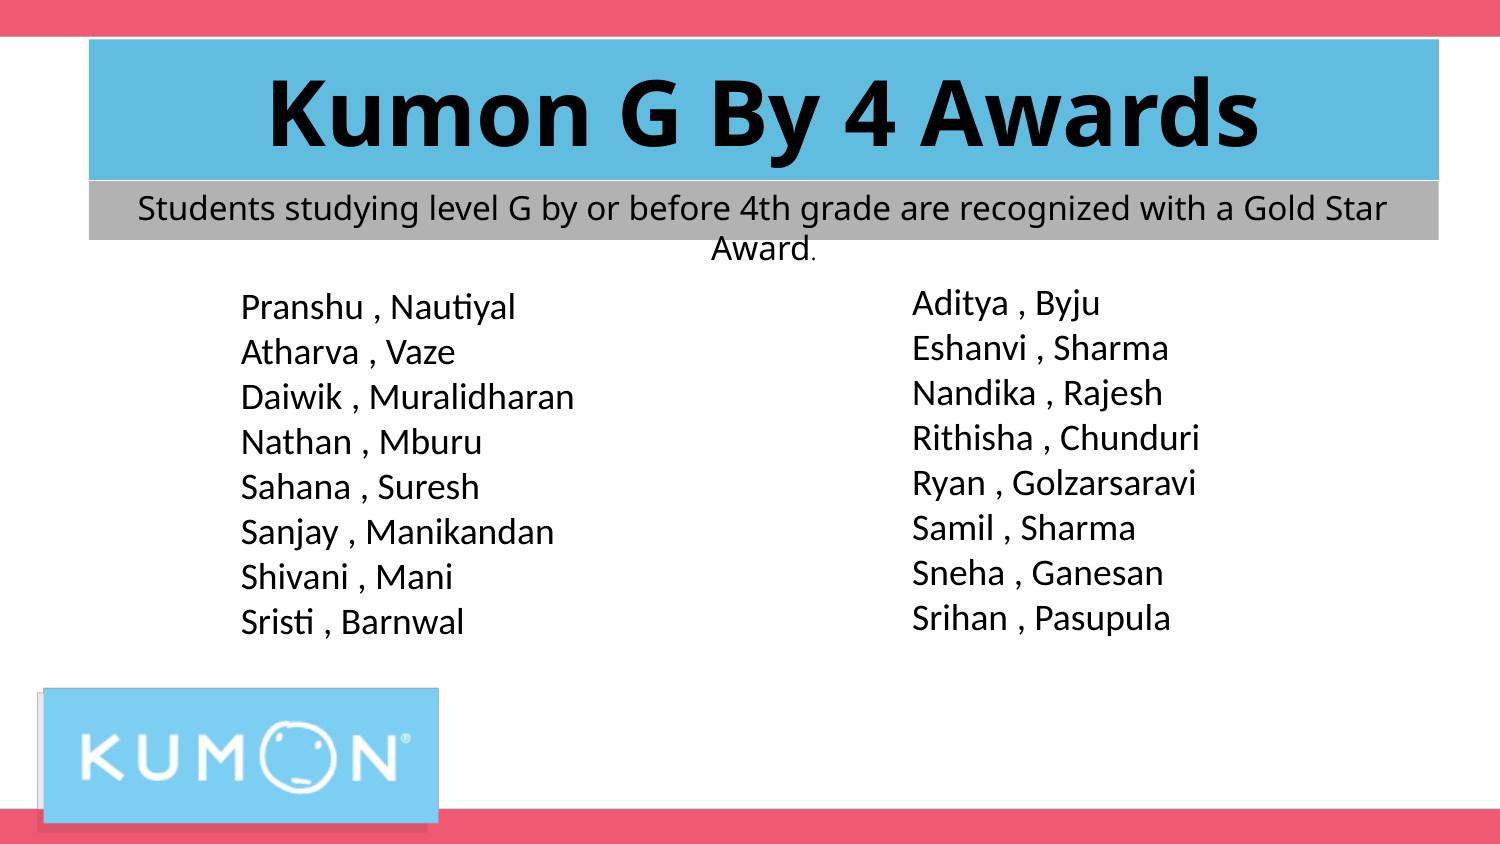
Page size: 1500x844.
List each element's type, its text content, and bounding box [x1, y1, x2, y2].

text_box Pranshu , Nautiyal Atharva , Vaze Daiwik , Muralidharan Nathan , Mburu Sahana , Suresh Sanjay , Manikandan Shivani , Mani Sristi , Barnwal [226, 274, 711, 695]
text_box Aditya , Byju Eshanvi , Sharma Nandika , Rajesh Rithisha , Chunduri Ryan , Golzarsaravi Samil , Sharma Sneha , Ganesan Srihan , Pasupula [897, 270, 1382, 675]
title Kumon G By 4 Awards [88, 39, 1439, 180]
text_box Students studying level G by or before 4th grade are recognized with a Gold Star Award. [88, 181, 1439, 240]
